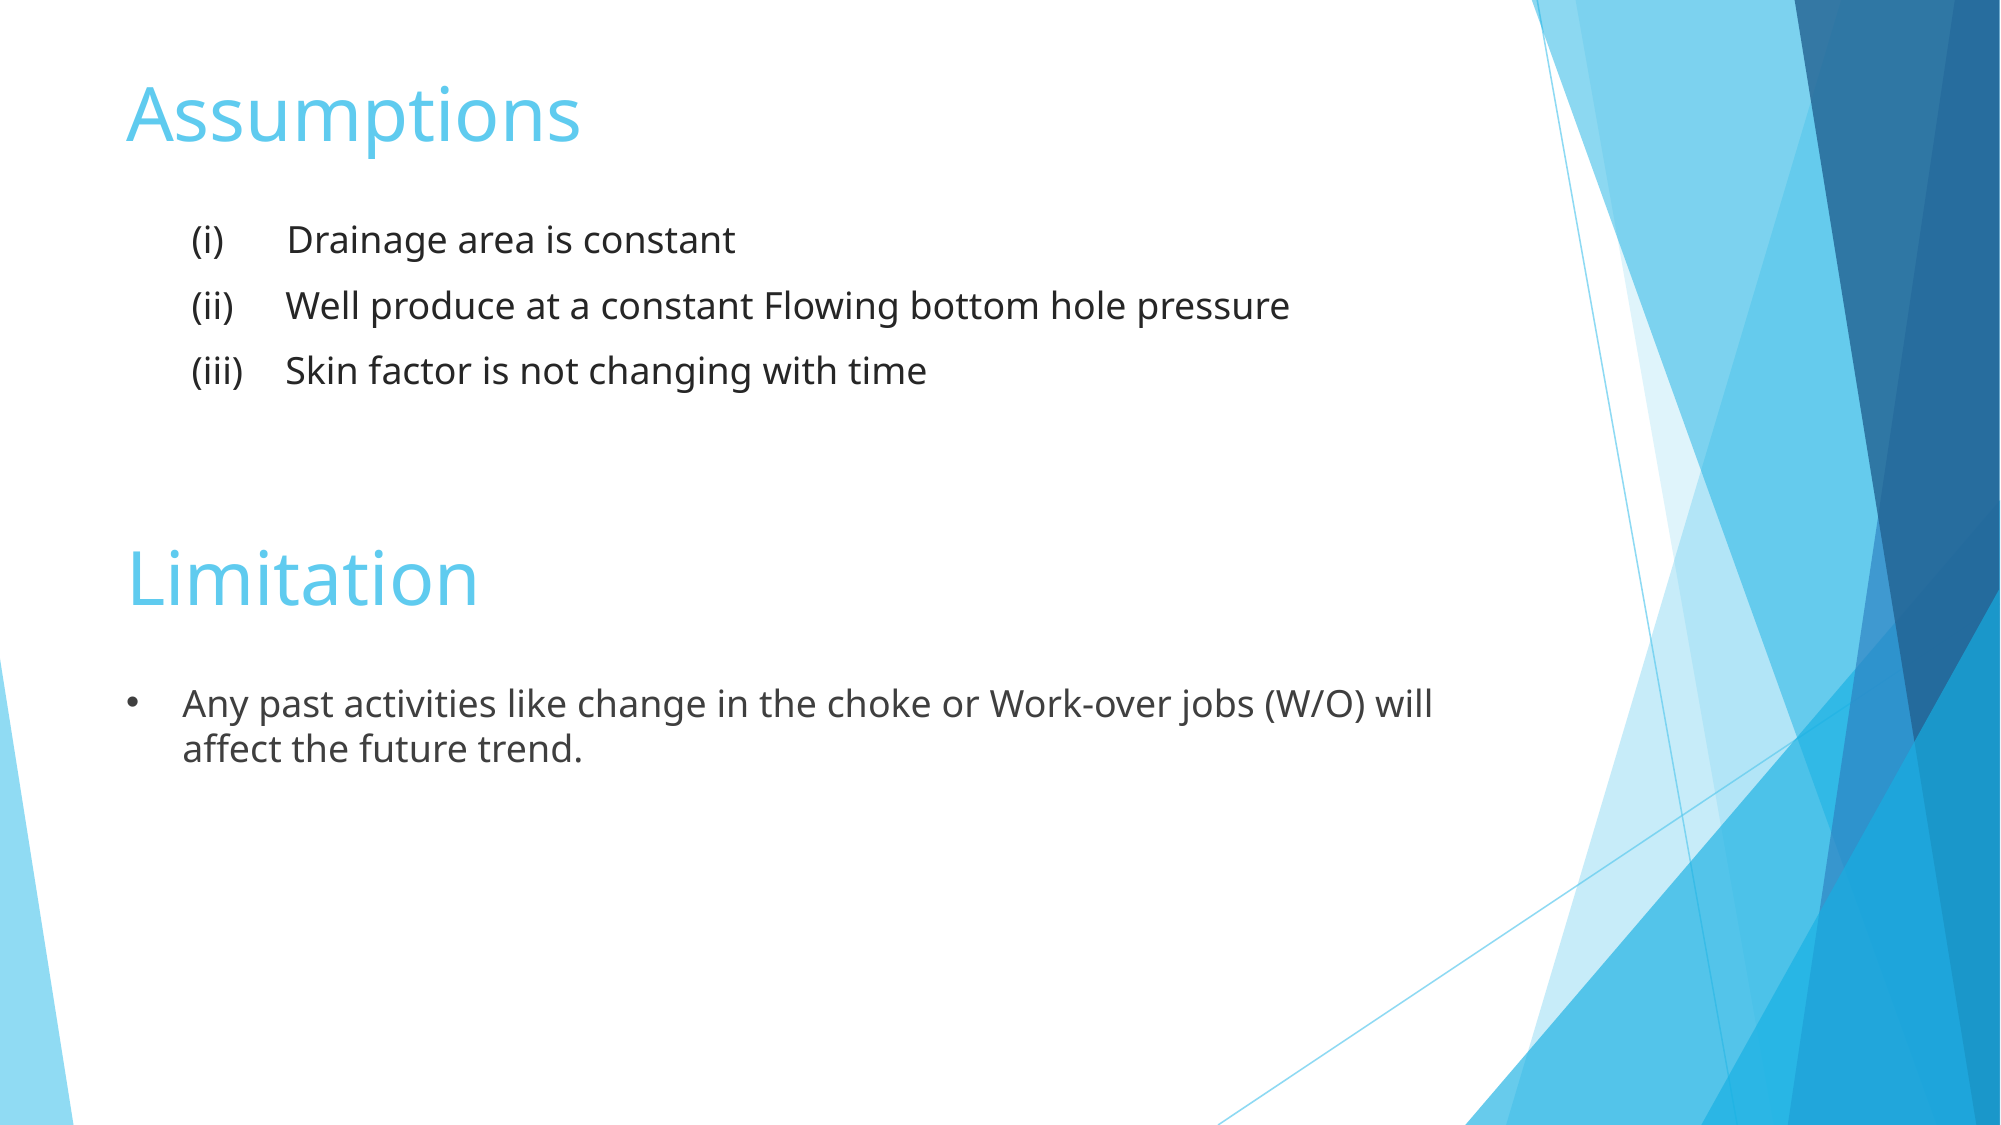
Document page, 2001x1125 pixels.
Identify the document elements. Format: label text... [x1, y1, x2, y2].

text_box Limitation [111, 522, 1522, 672]
text_box Any past activities like change in the choke or Work-over jobs (W/O) will affect the future trend. [111, 672, 1522, 1125]
list Drainage area is constant Well produce at a constant Flowing bottom hole pressure Skin factor is not changing with time [111, 208, 1522, 522]
title Assumptions [111, 58, 1522, 208]
